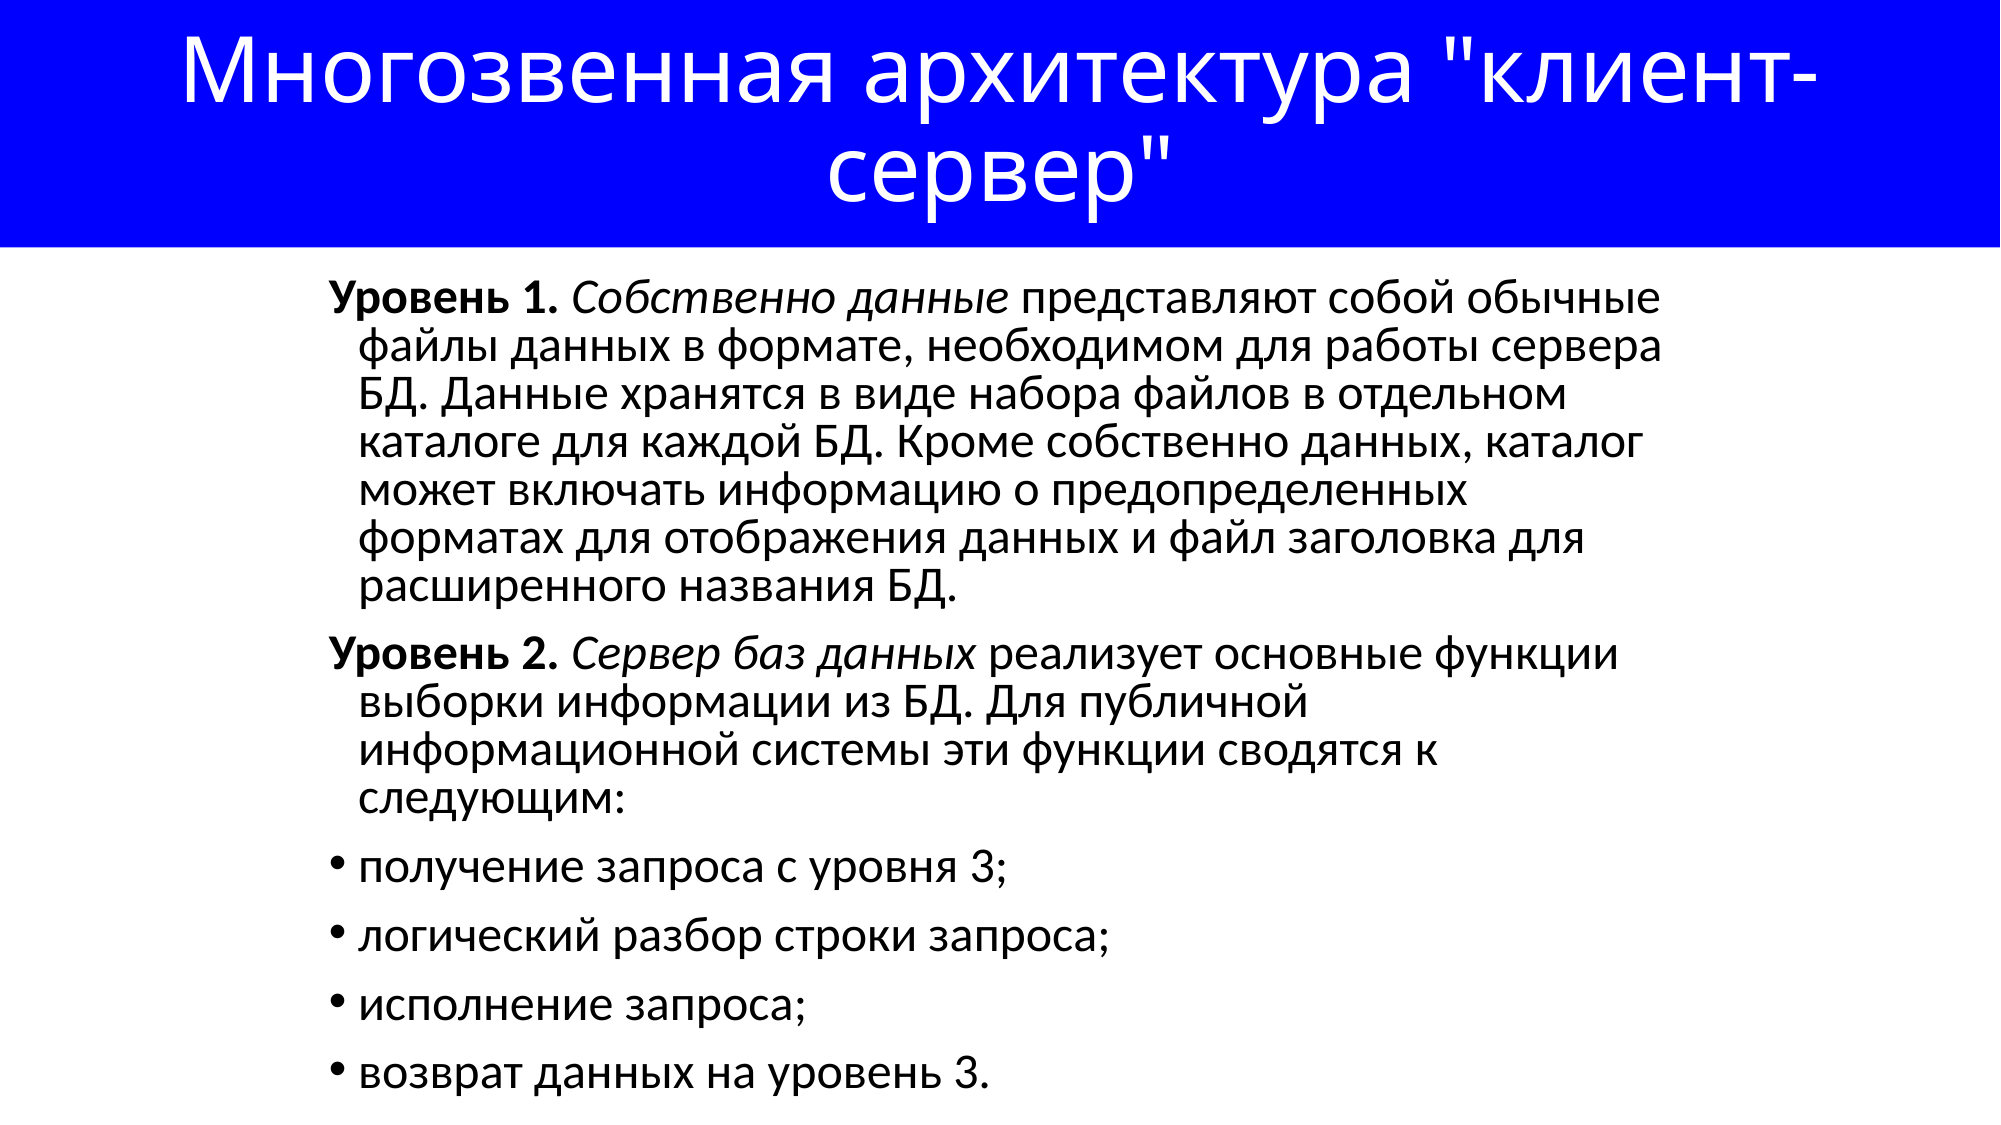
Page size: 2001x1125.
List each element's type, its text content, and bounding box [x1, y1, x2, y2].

list Уровень 1. Собственно данные представляют собой обычные файлы данных в формате, необходимом для работы сервера БД. Данные хранятся в виде набора файлов в отдельном каталоге для каждой БД. Кроме собственно данных, каталог может включать информацию о предопределенных форматах для отображения данных и файл заголовка для расширенного названия БД. Уровень 2. Сервер баз данных реализует основные функции выборки информации из БД. Для публичной информационной системы эти функции сводятся к следующим: получение запроса с уровня 3; логический разбор строки запроса; исполнение запроса; возврат данных на уровень 3. [314, 267, 1686, 886]
text_box Многозвенная архитектура "клиент-сервер" [0, 0, 2000, 248]
